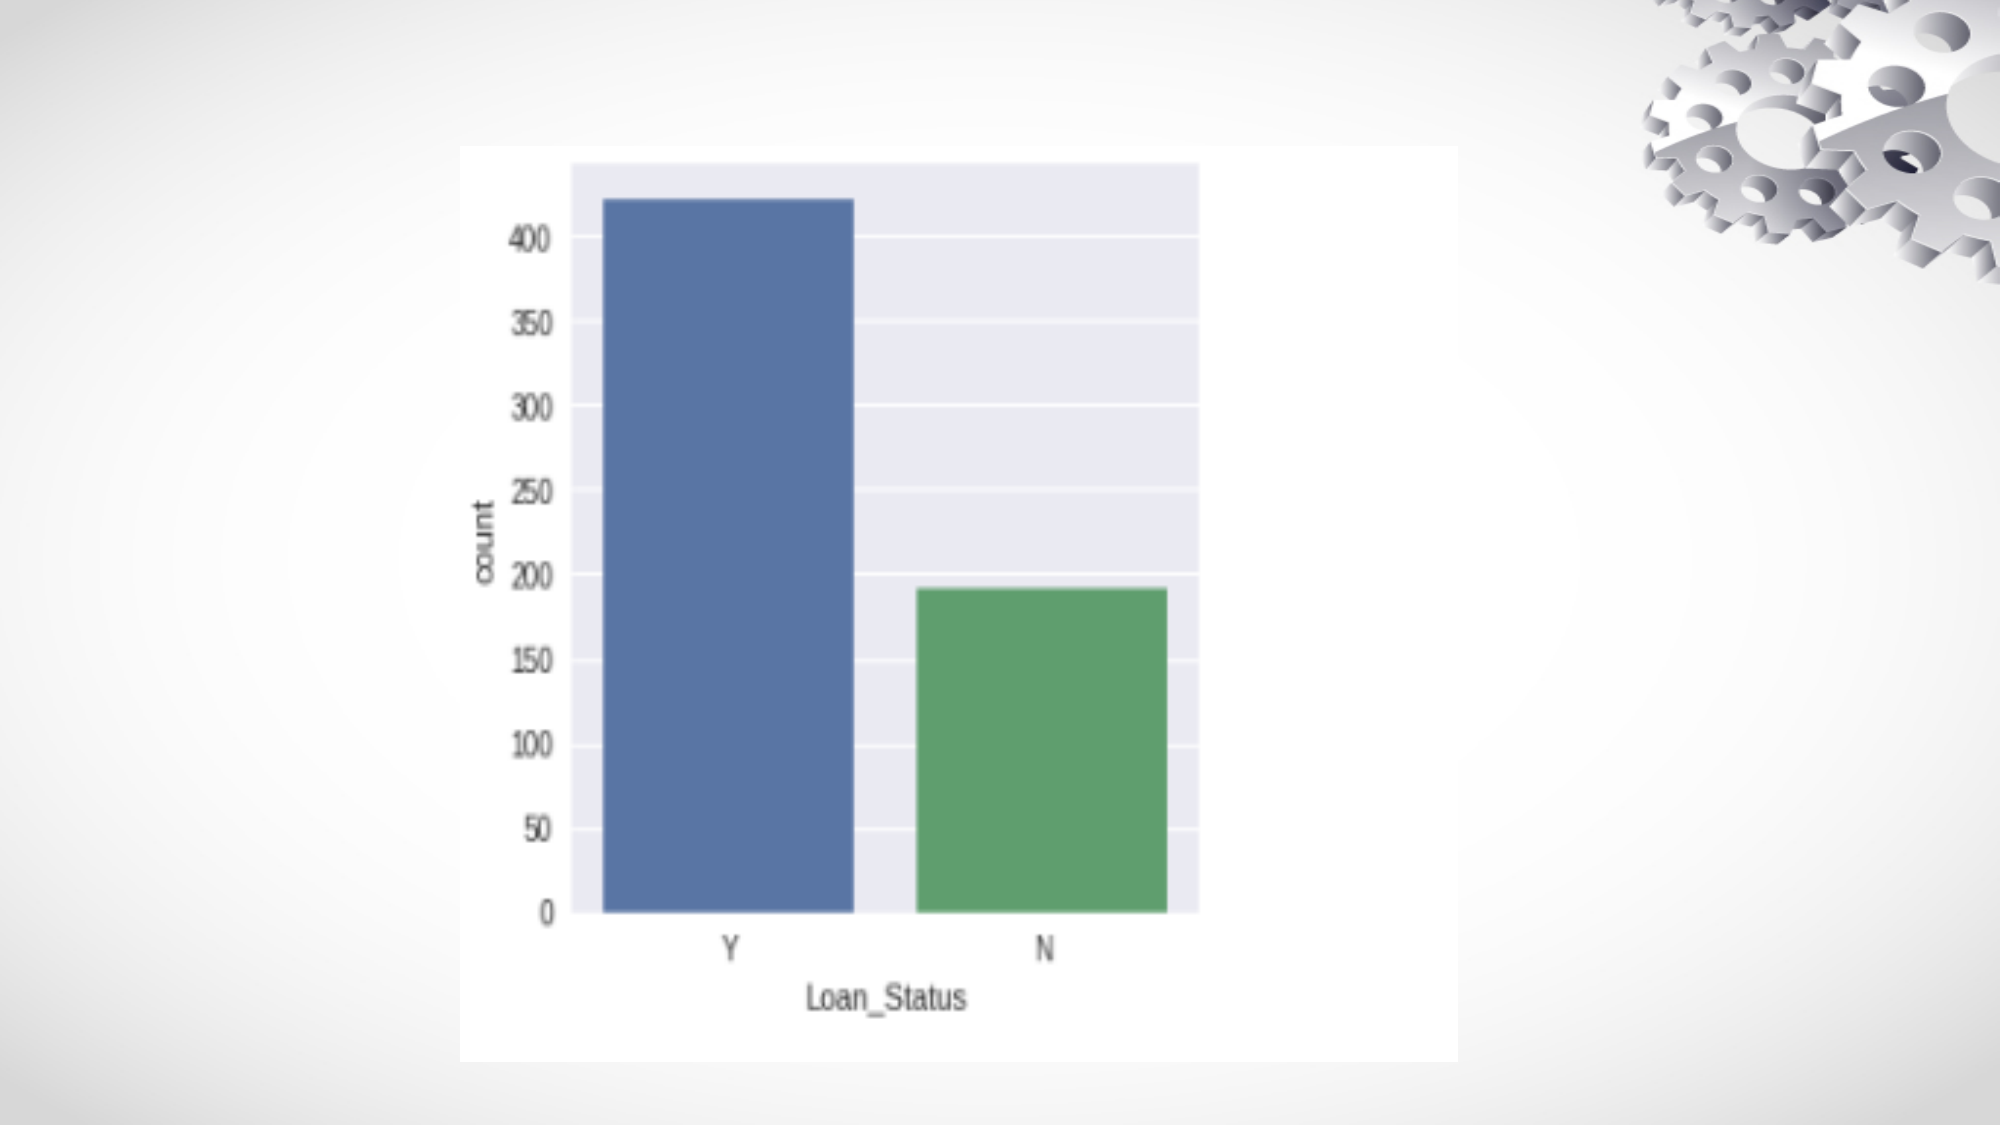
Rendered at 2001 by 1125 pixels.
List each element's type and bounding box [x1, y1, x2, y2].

picture [0, 0, 2000, 1125]
list [460, 146, 1458, 1062]
